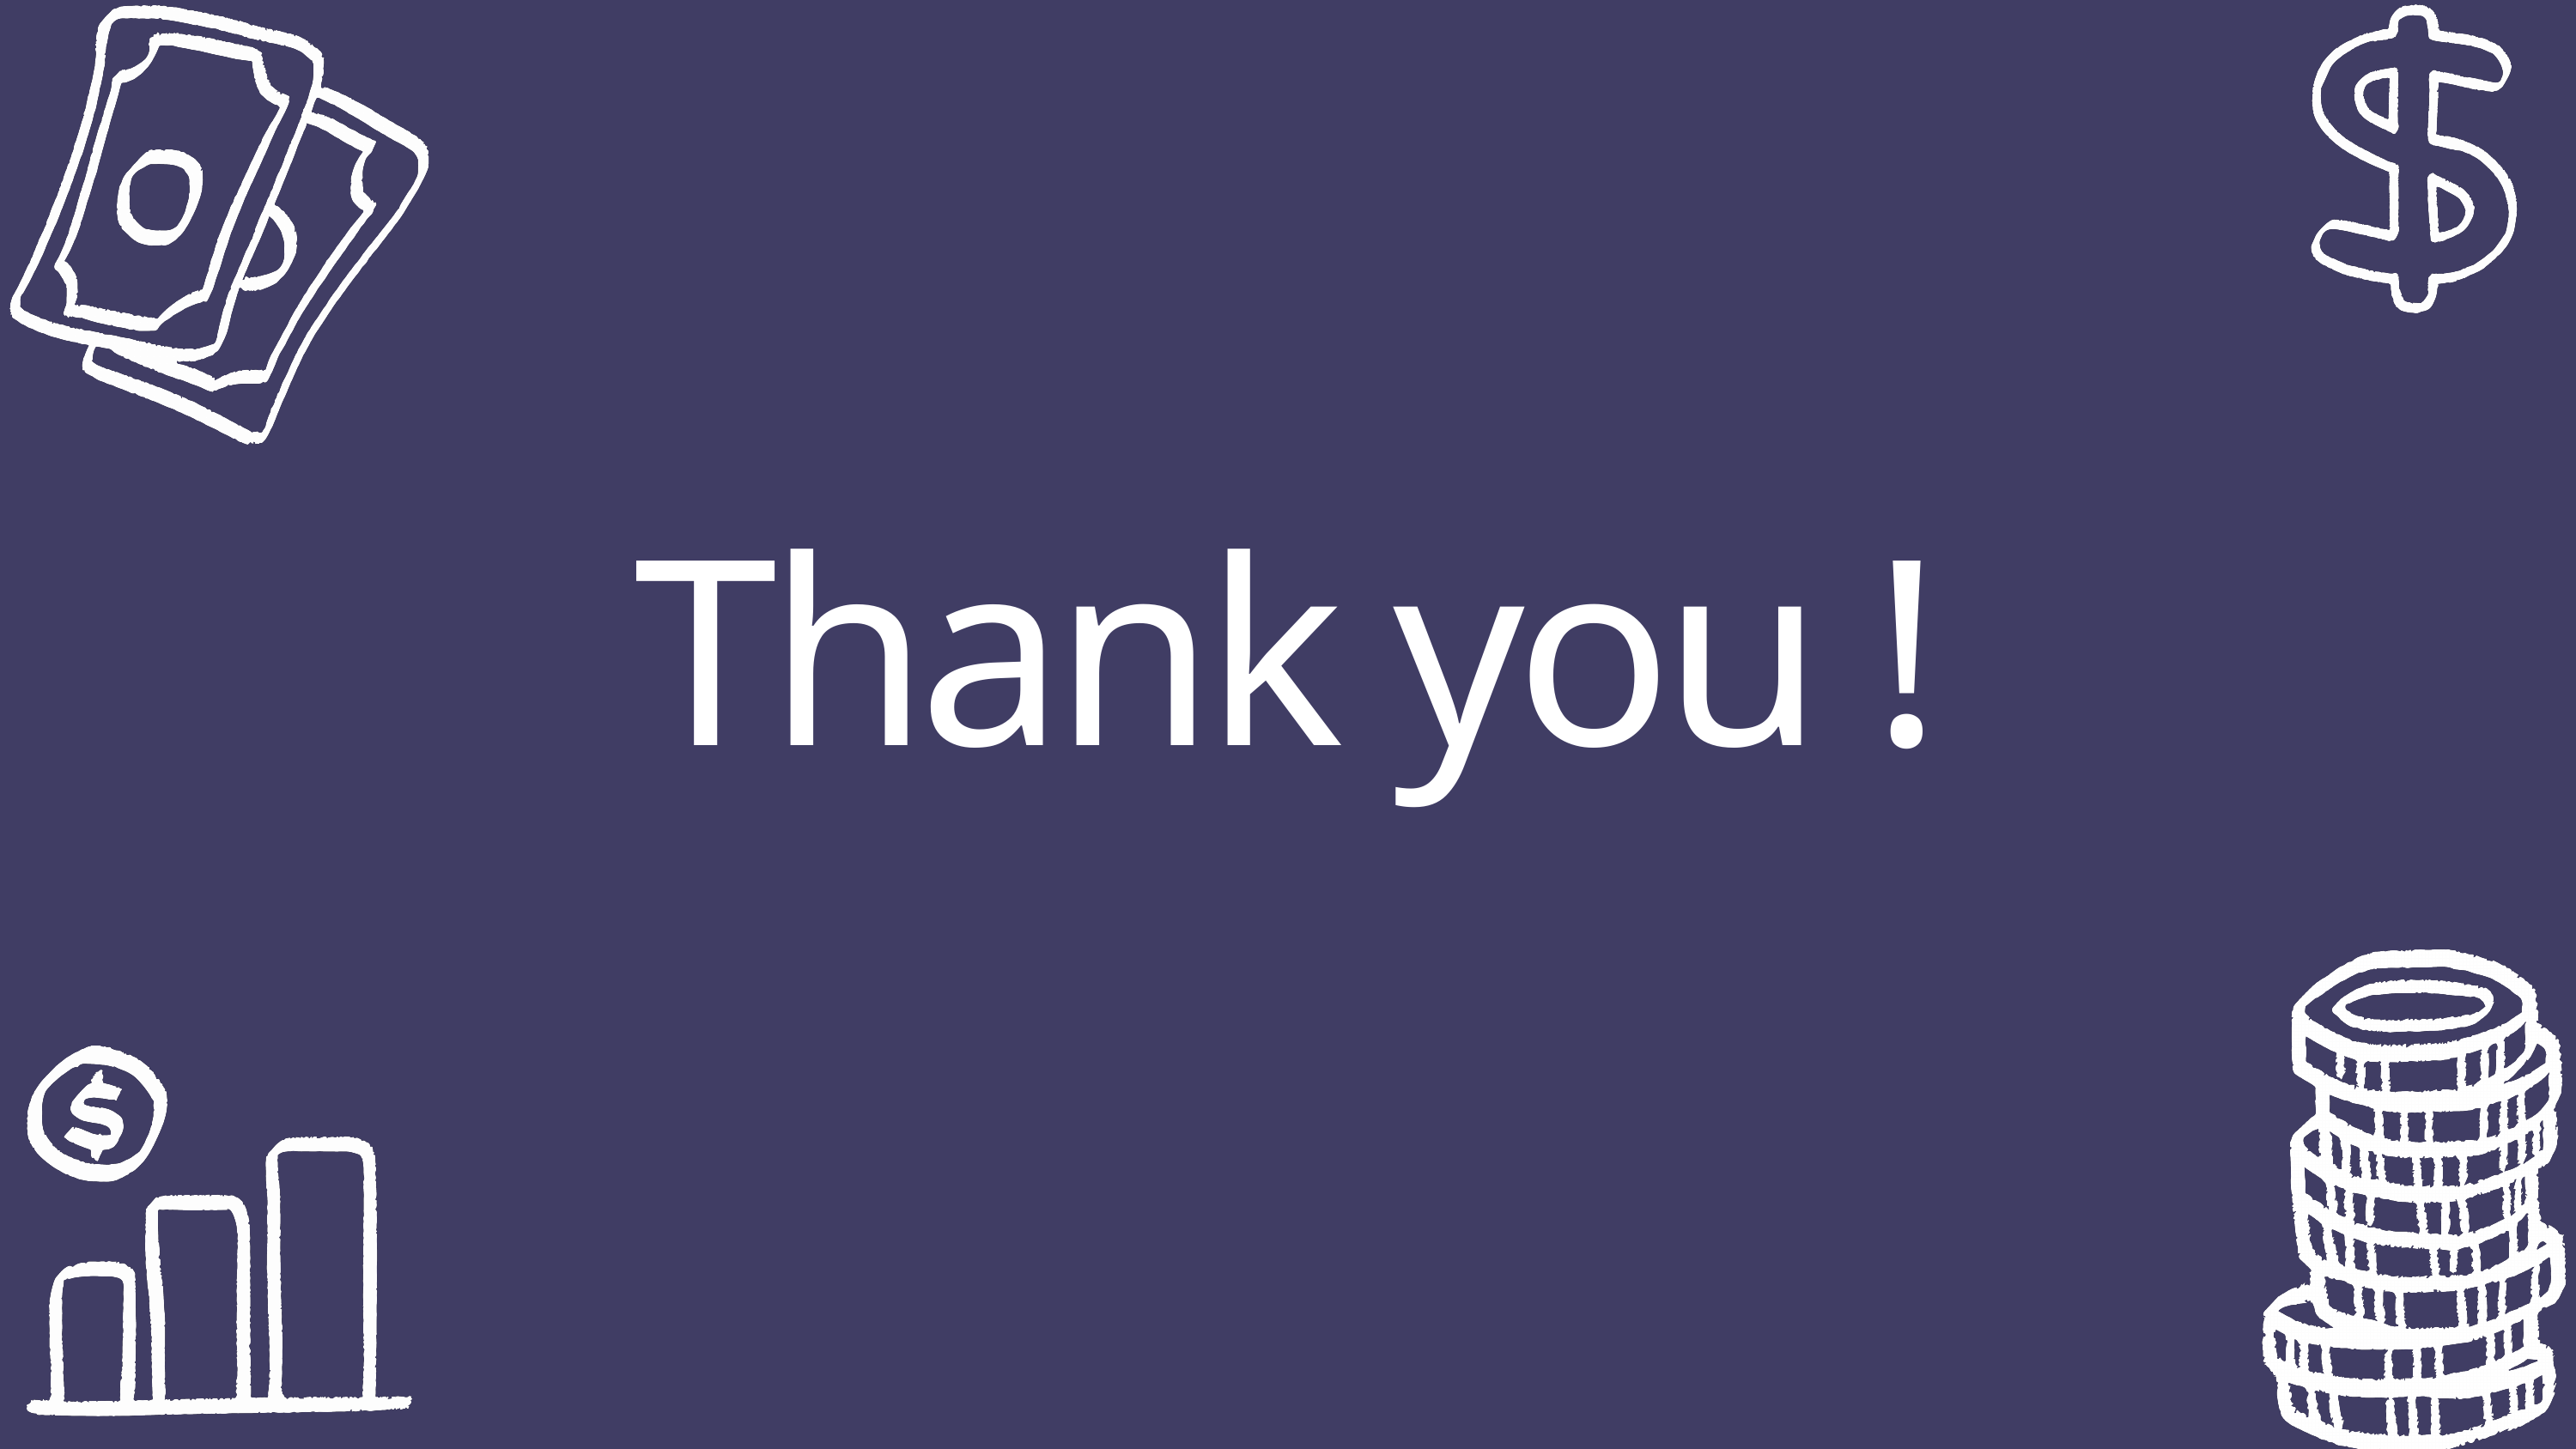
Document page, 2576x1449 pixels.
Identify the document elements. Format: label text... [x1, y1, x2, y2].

text_box Thank you ! [504, 520, 2072, 797]
text_box [2311, 4, 2518, 313]
text_box [26, 1046, 413, 1416]
text_box [2261, 949, 2567, 1449]
text_box [9, 4, 429, 445]
